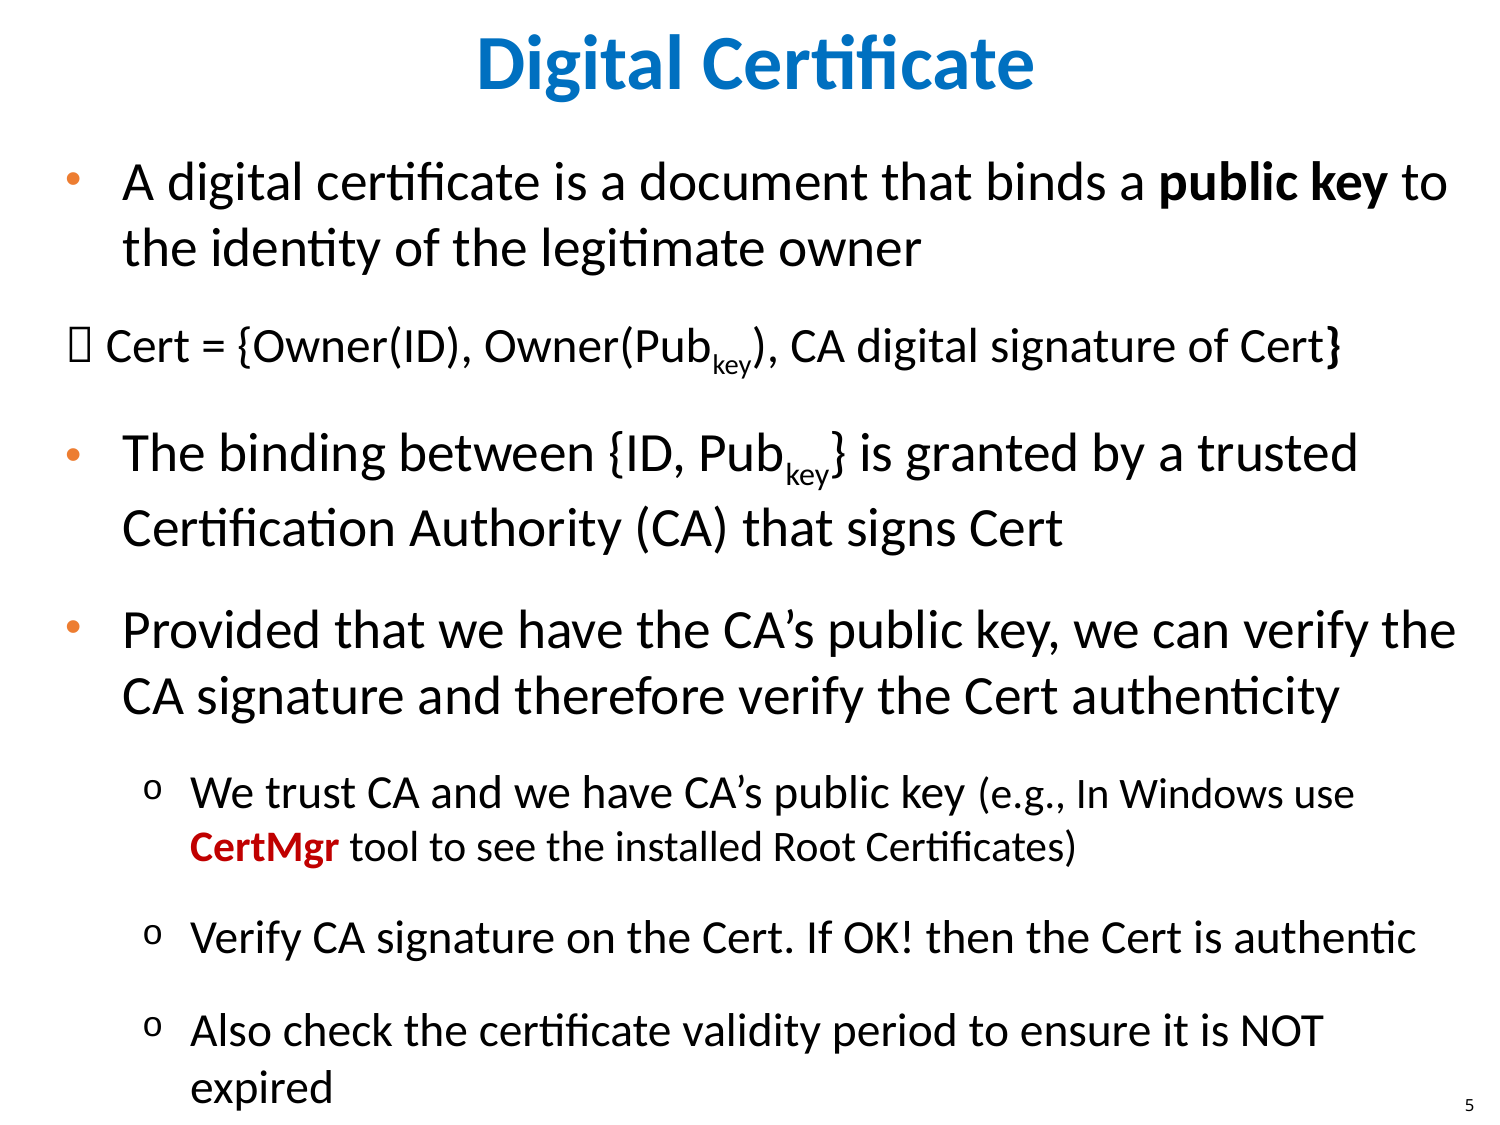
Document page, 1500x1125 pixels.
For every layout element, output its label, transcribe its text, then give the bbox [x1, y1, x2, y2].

list A digital certificate is a document that binds a public key to the identity of the legitimate owner  Cert = {Owner(ID), Owner(Pubkey), CA digital signature of Cert} The binding between {ID, Pubkey} is granted by a trusted Certification Authority (CA) that signs Cert Provided that we have the CA’s public key, we can verify the CA signature and therefore verify the Cert authenticity We trust CA and we have CA’s public key (e.g., In Windows use CertMgr tool to see the installed Root Certificates) Verify CA signature on the Cert. If OK! then the Cert is authentic Also check the certificate validity period to ensure it is NOT expired [49, 137, 1476, 1122]
slide_number 5 [1449, 1087, 1500, 1124]
title Digital Certificate [37, 3, 1476, 113]
